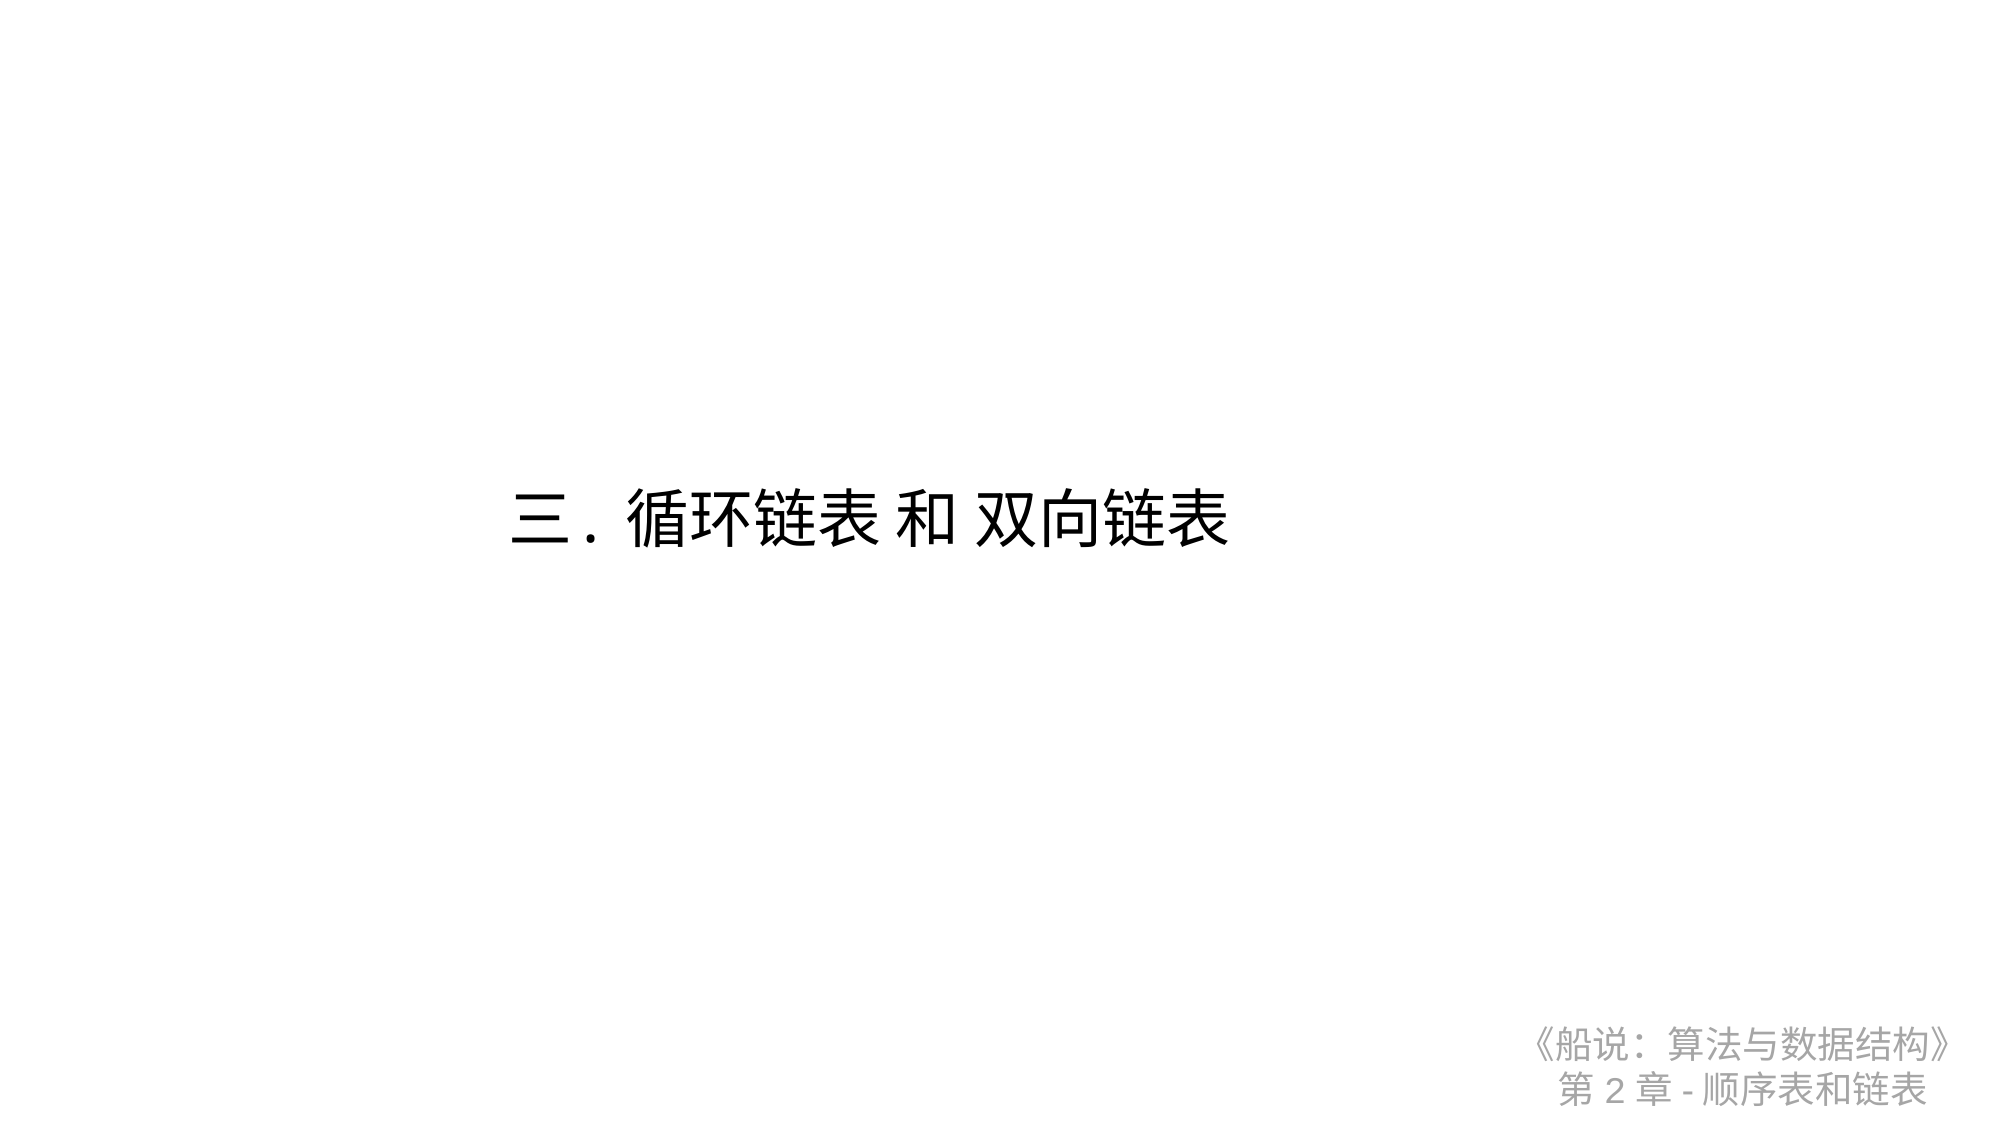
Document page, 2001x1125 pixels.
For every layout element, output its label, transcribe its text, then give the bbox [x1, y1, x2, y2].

title 三. 循环链表 和 双向链表 [493, 430, 1507, 563]
